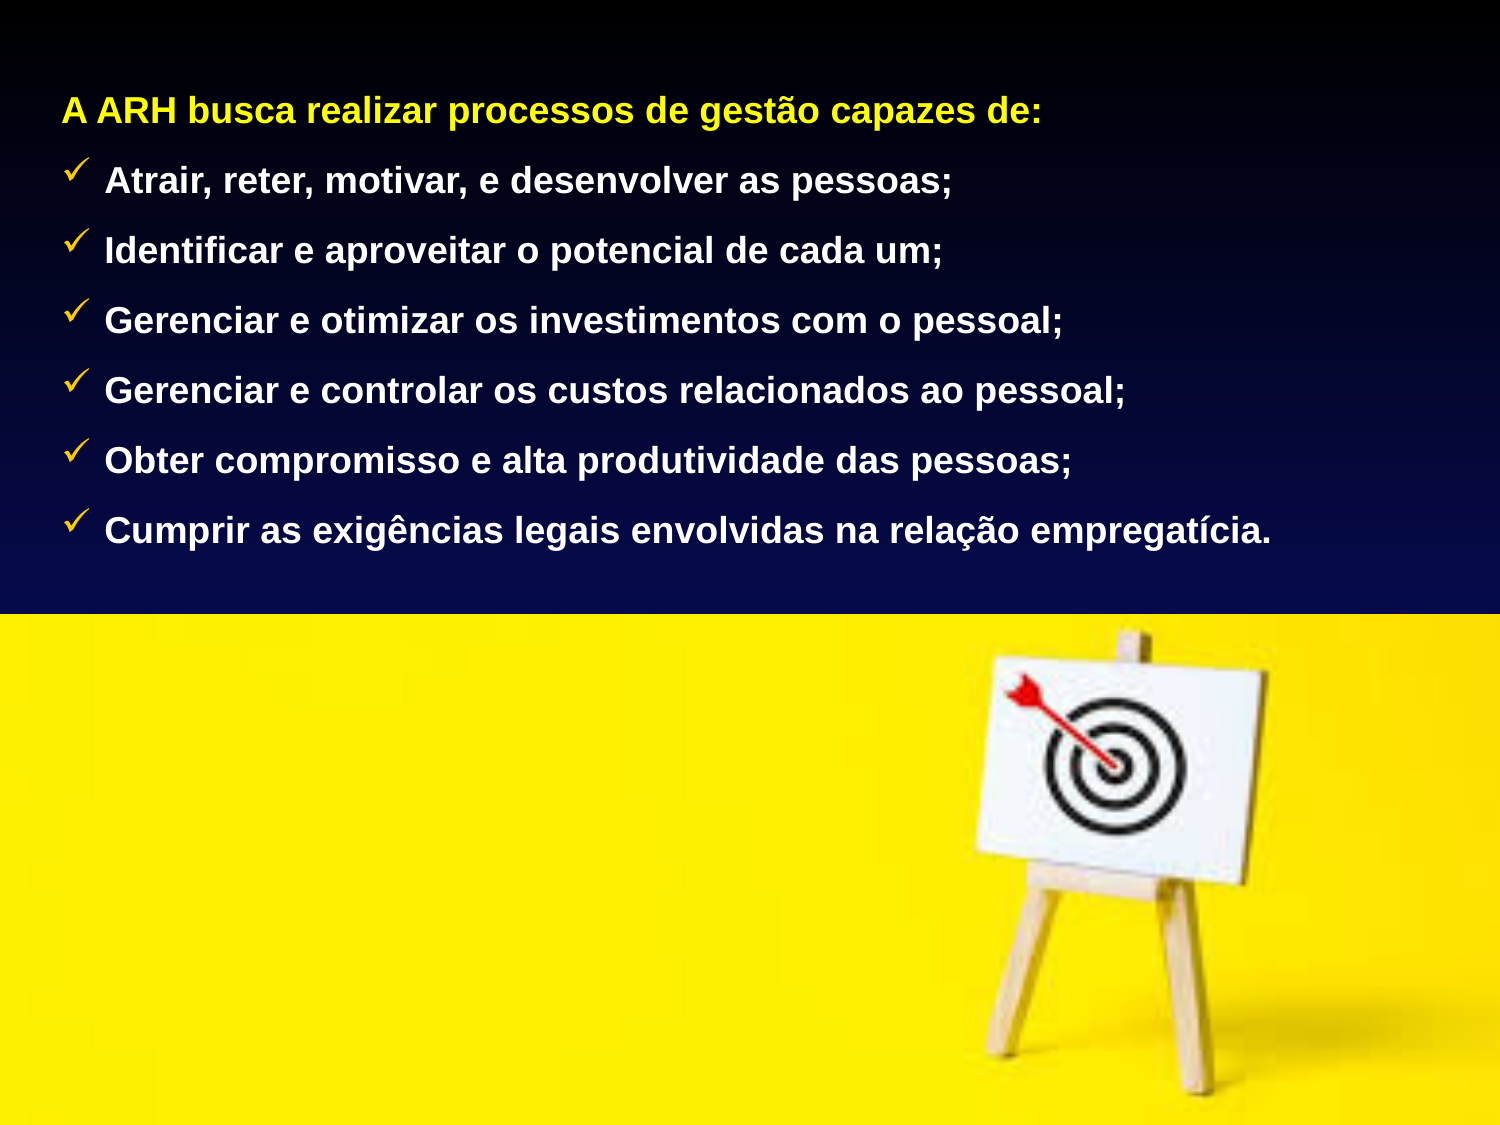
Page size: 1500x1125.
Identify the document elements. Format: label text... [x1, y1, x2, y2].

picture [0, 614, 1500, 1125]
text_box A ARH busca realizar processos de gestão capazes de: Atrair, reter, motivar, e desenvolver as pessoas; Identificar e aproveitar o potencial de cada um; Gerenciar e otimizar os investimentos com o pessoal; Gerenciar e controlar os custos relacionados ao pessoal; Obter compromisso e alta produtividade das pessoas; Cumprir as exigências legais envolvidas na relação empregatícia. [46, 78, 1454, 589]
